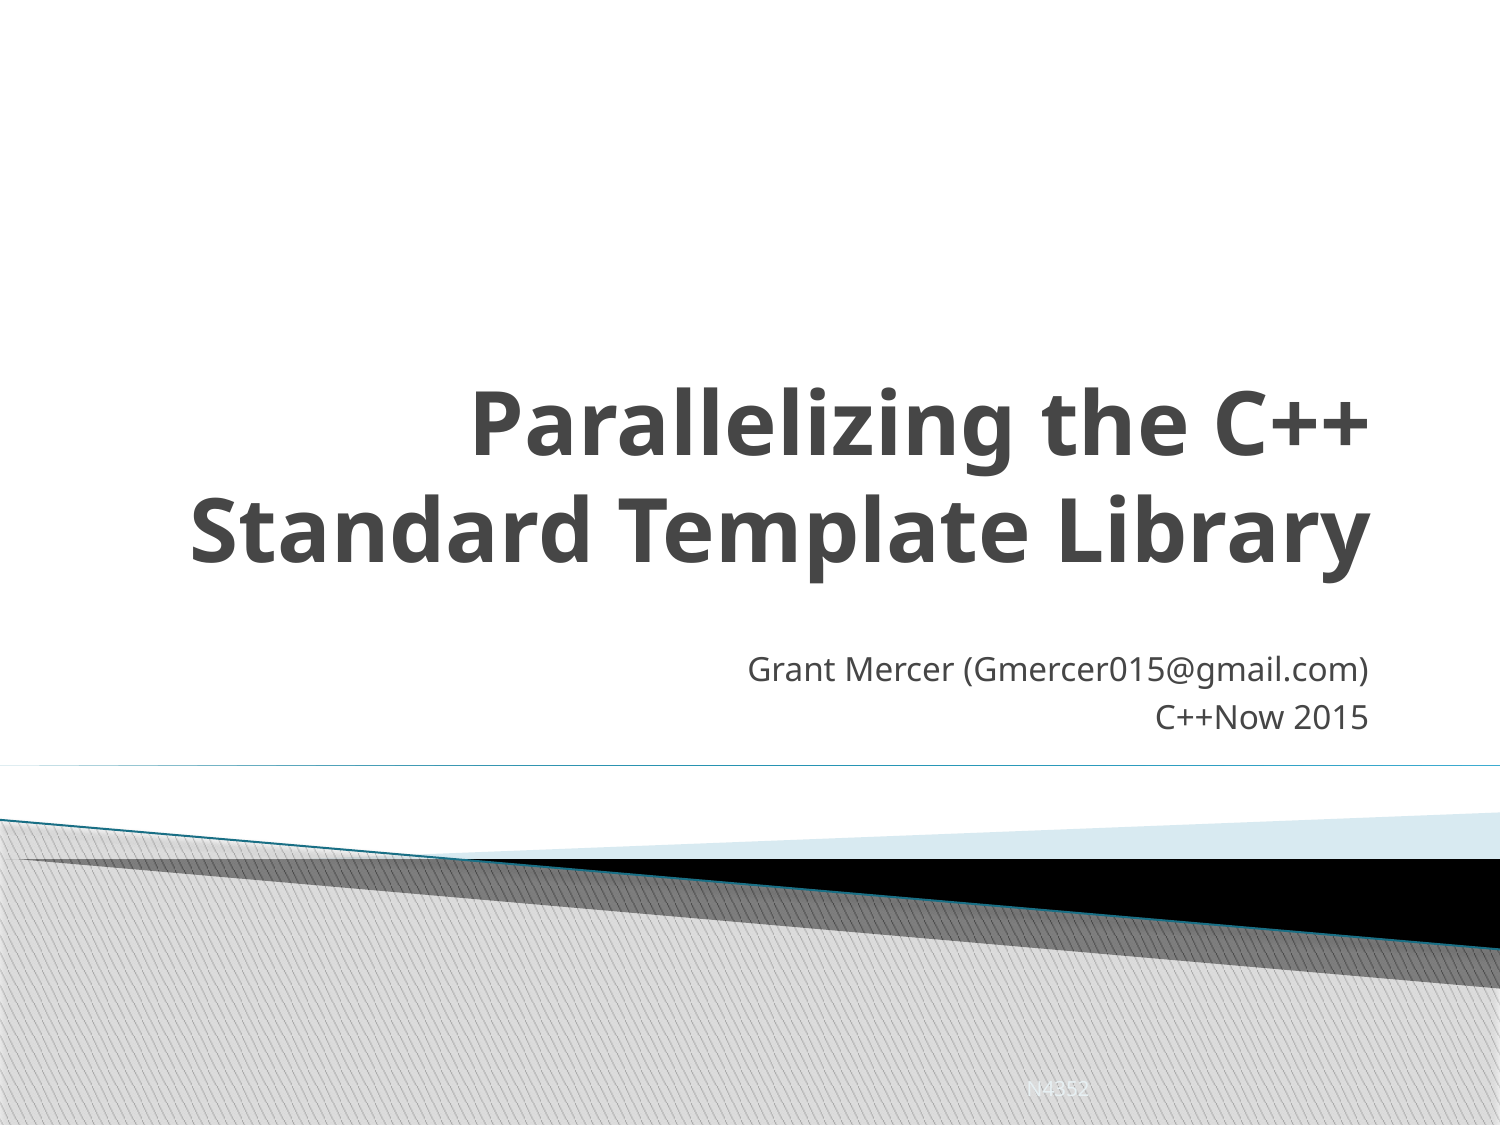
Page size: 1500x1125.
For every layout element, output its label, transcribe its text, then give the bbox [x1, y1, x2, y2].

title Parallelizing the C++ Standard Template Library [112, 287, 1388, 588]
footer N4352 [718, 1051, 1105, 1112]
subtitle Grant Mercer (Gmercer015@gmail.com) C++Now 2015 [112, 592, 1388, 790]
picture [5, 859, 1500, 989]
